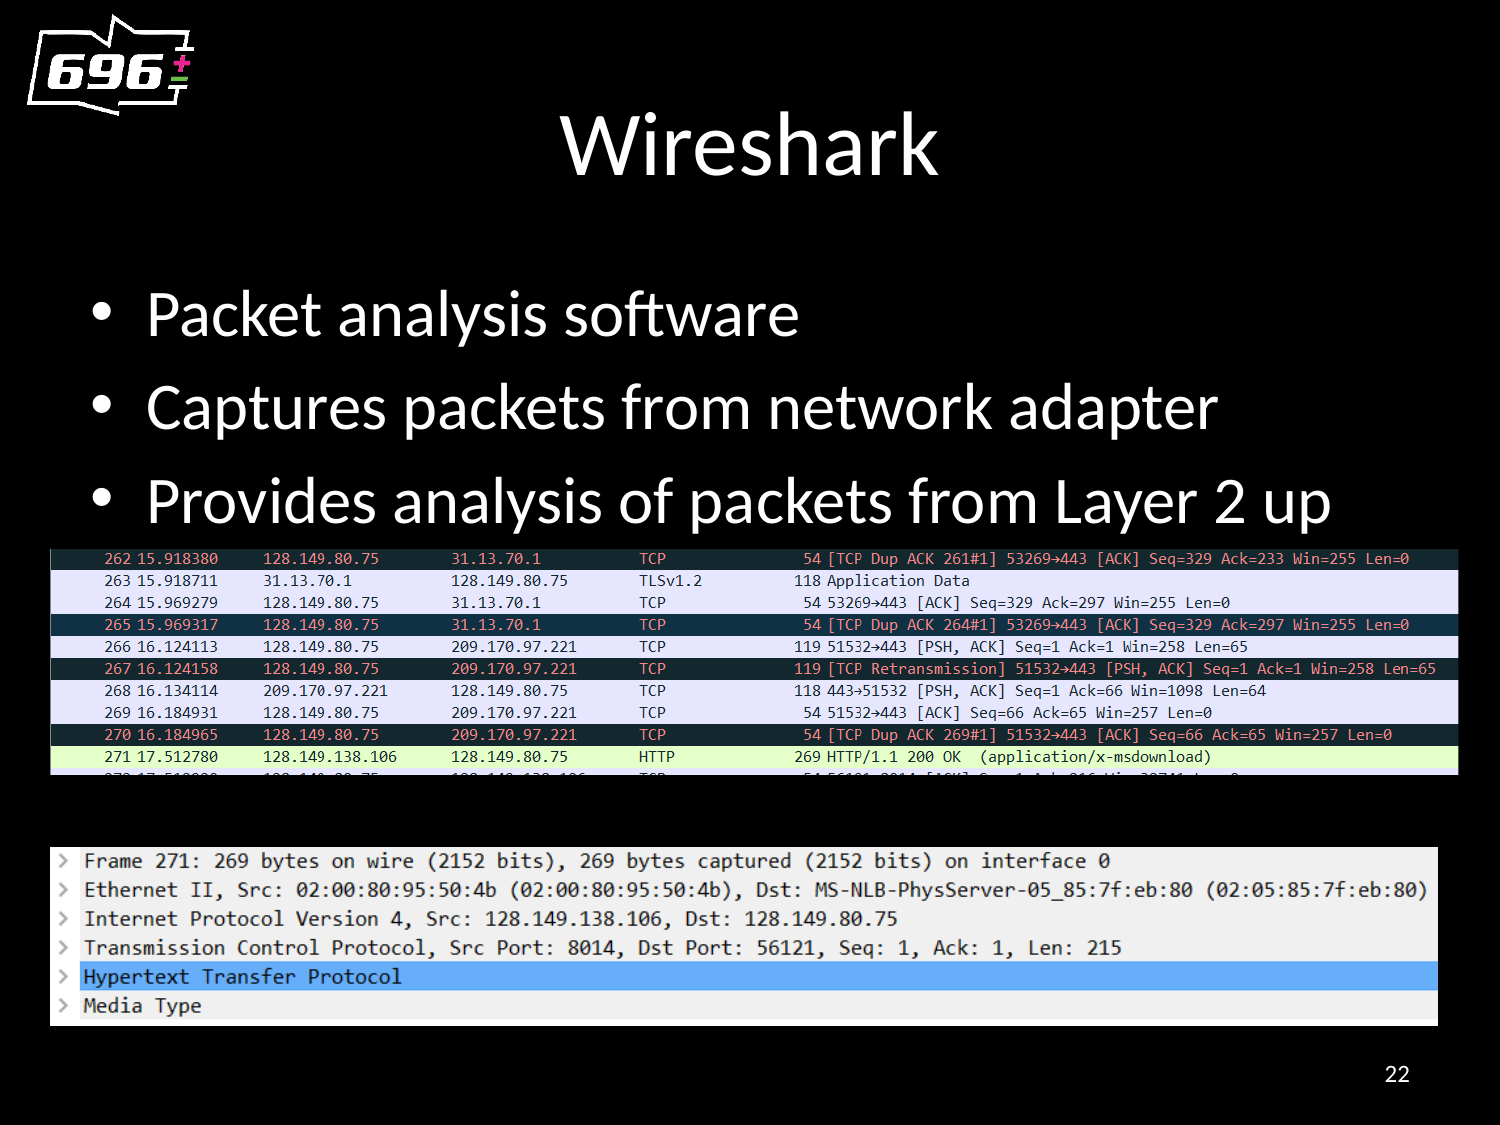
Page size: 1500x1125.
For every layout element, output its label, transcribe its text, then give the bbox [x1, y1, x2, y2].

list Packet analysis software Captures packets from network adapter Provides analysis of packets from Layer 2 up [75, 262, 1425, 548]
slide_number 22 [1074, 1042, 1425, 1103]
picture [49, 549, 1459, 776]
picture [49, 846, 1438, 1026]
picture [0, 5, 225, 132]
title Wireshark [75, 45, 1425, 233]
